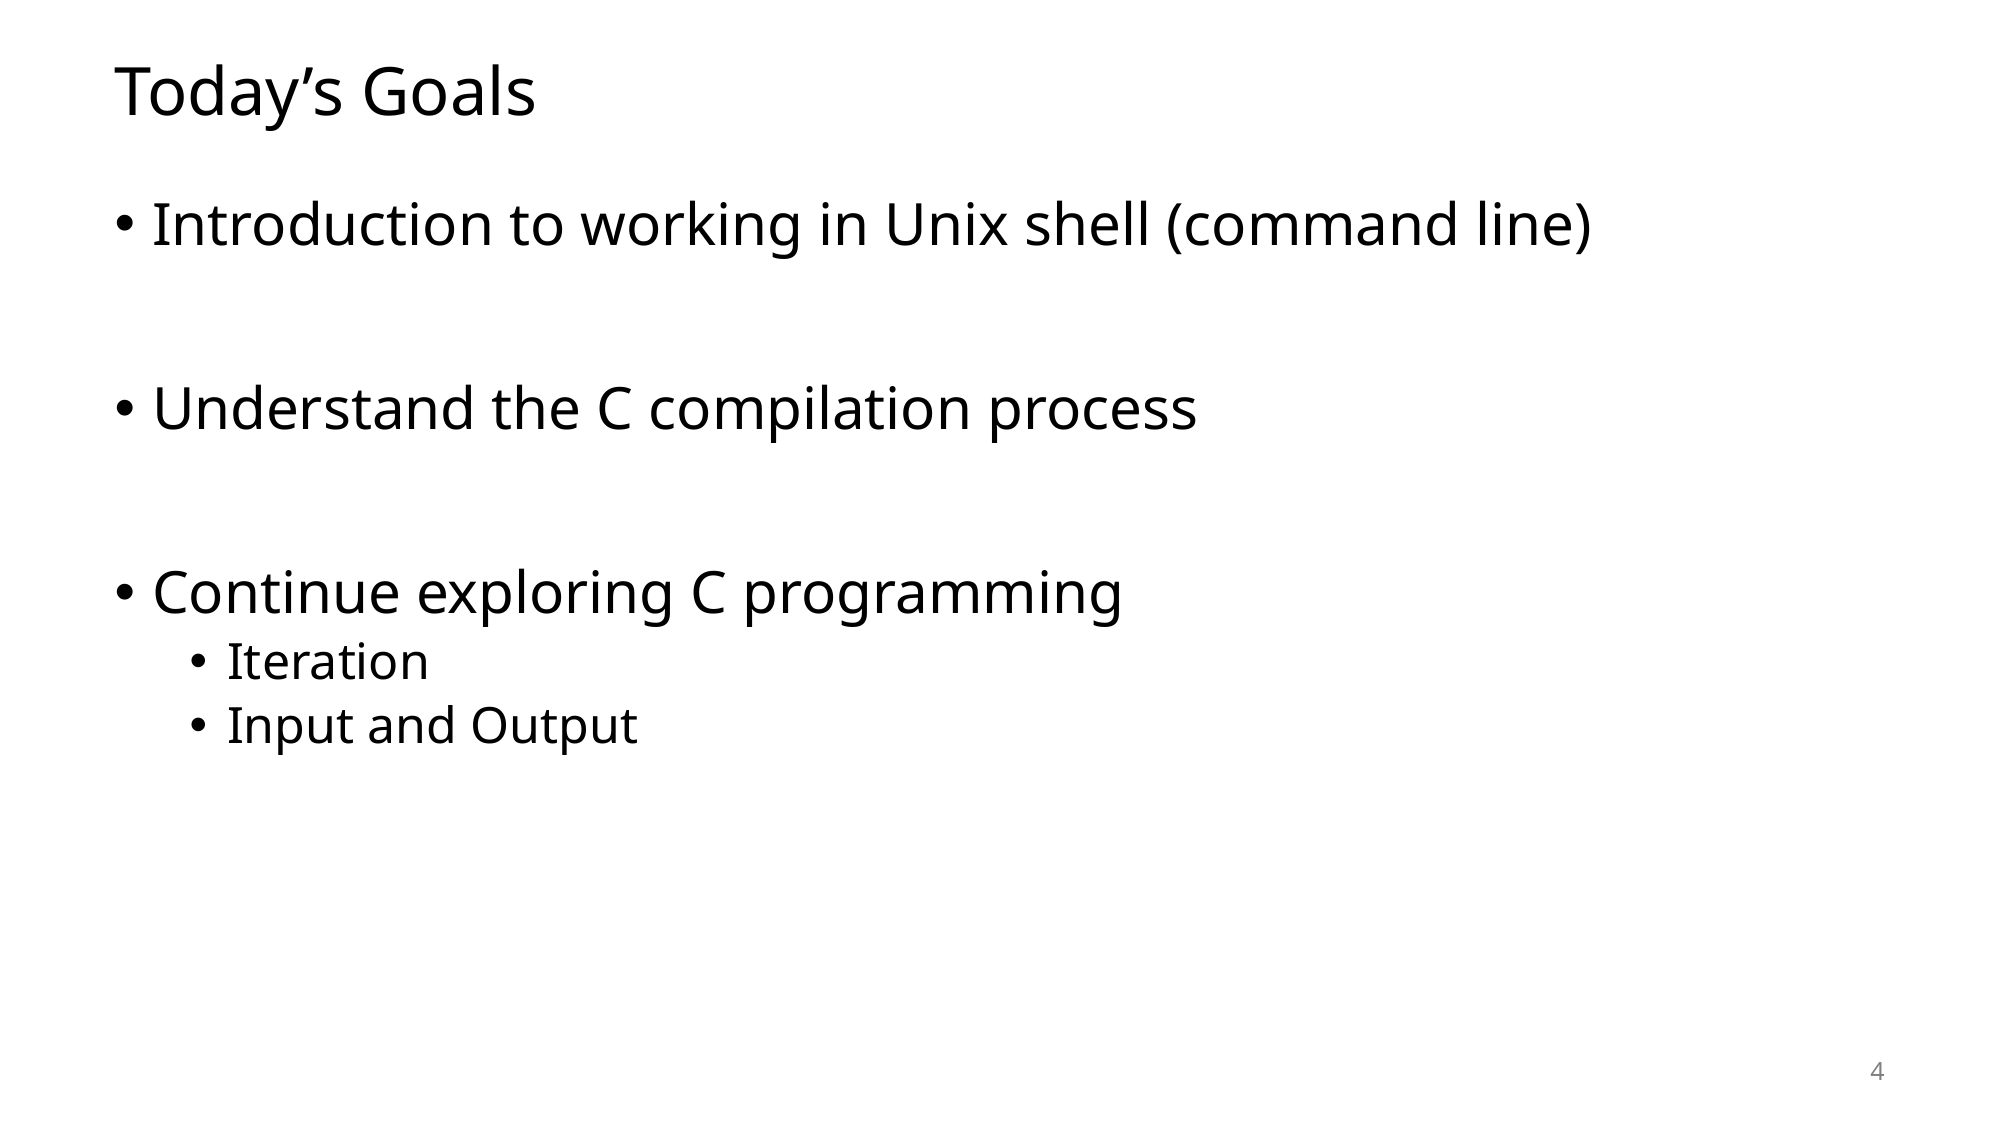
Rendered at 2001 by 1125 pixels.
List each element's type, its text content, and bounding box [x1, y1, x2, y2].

list Introduction to working in Unix shell (command line) Understand the C compilation process Continue exploring C programming Iteration Input and Output [99, 187, 1900, 1013]
slide_number 4 [1749, 1042, 1900, 1103]
title Today’s Goals [99, 37, 1900, 150]
